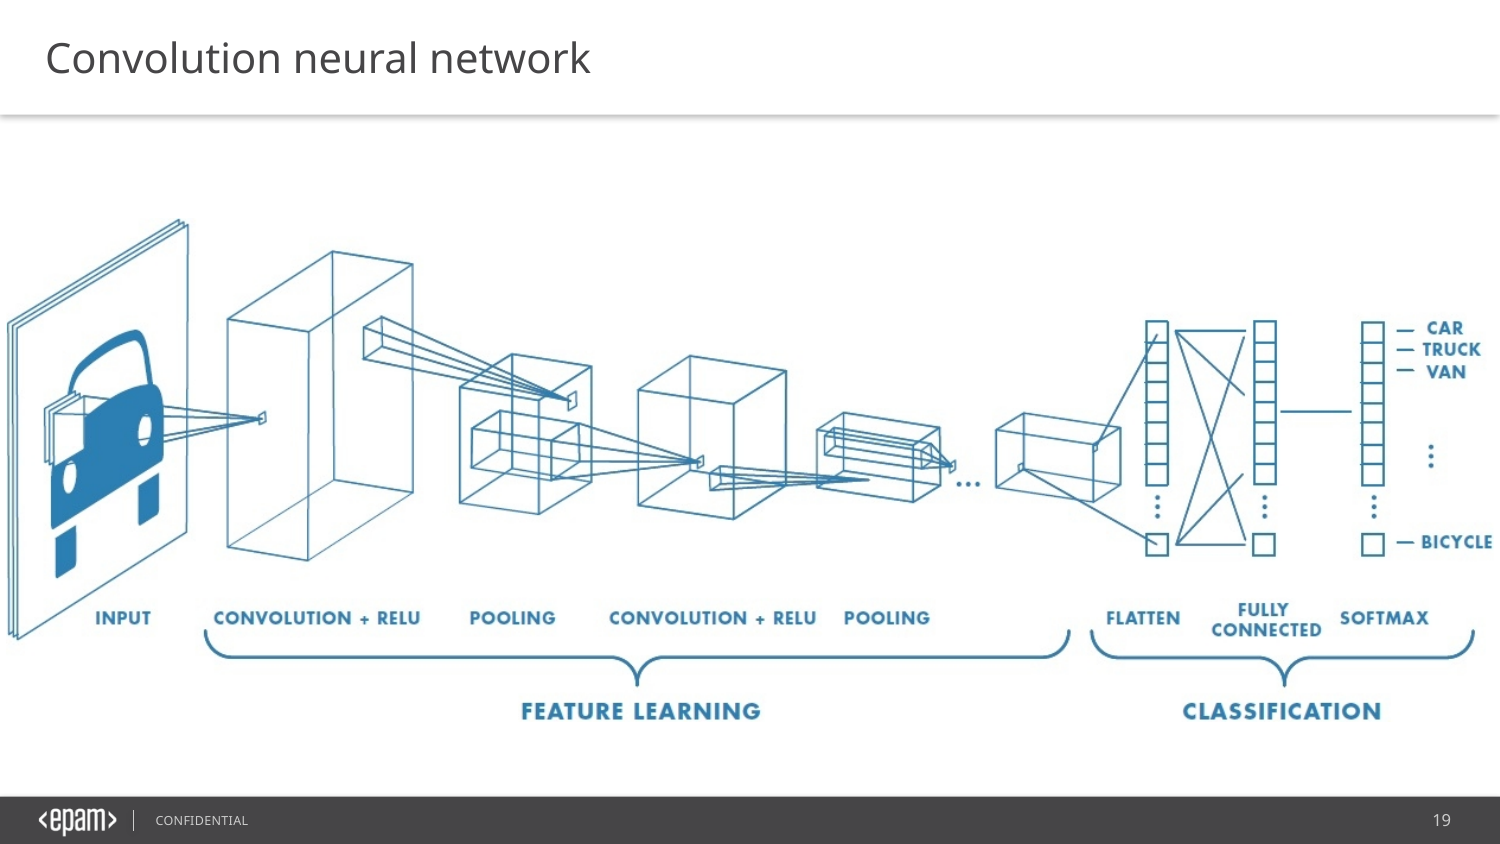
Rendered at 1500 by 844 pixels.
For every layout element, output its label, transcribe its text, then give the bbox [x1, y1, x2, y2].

picture [38, 808, 117, 837]
picture [5, 218, 1494, 722]
list Convolution neural network [0, 0, 1500, 115]
